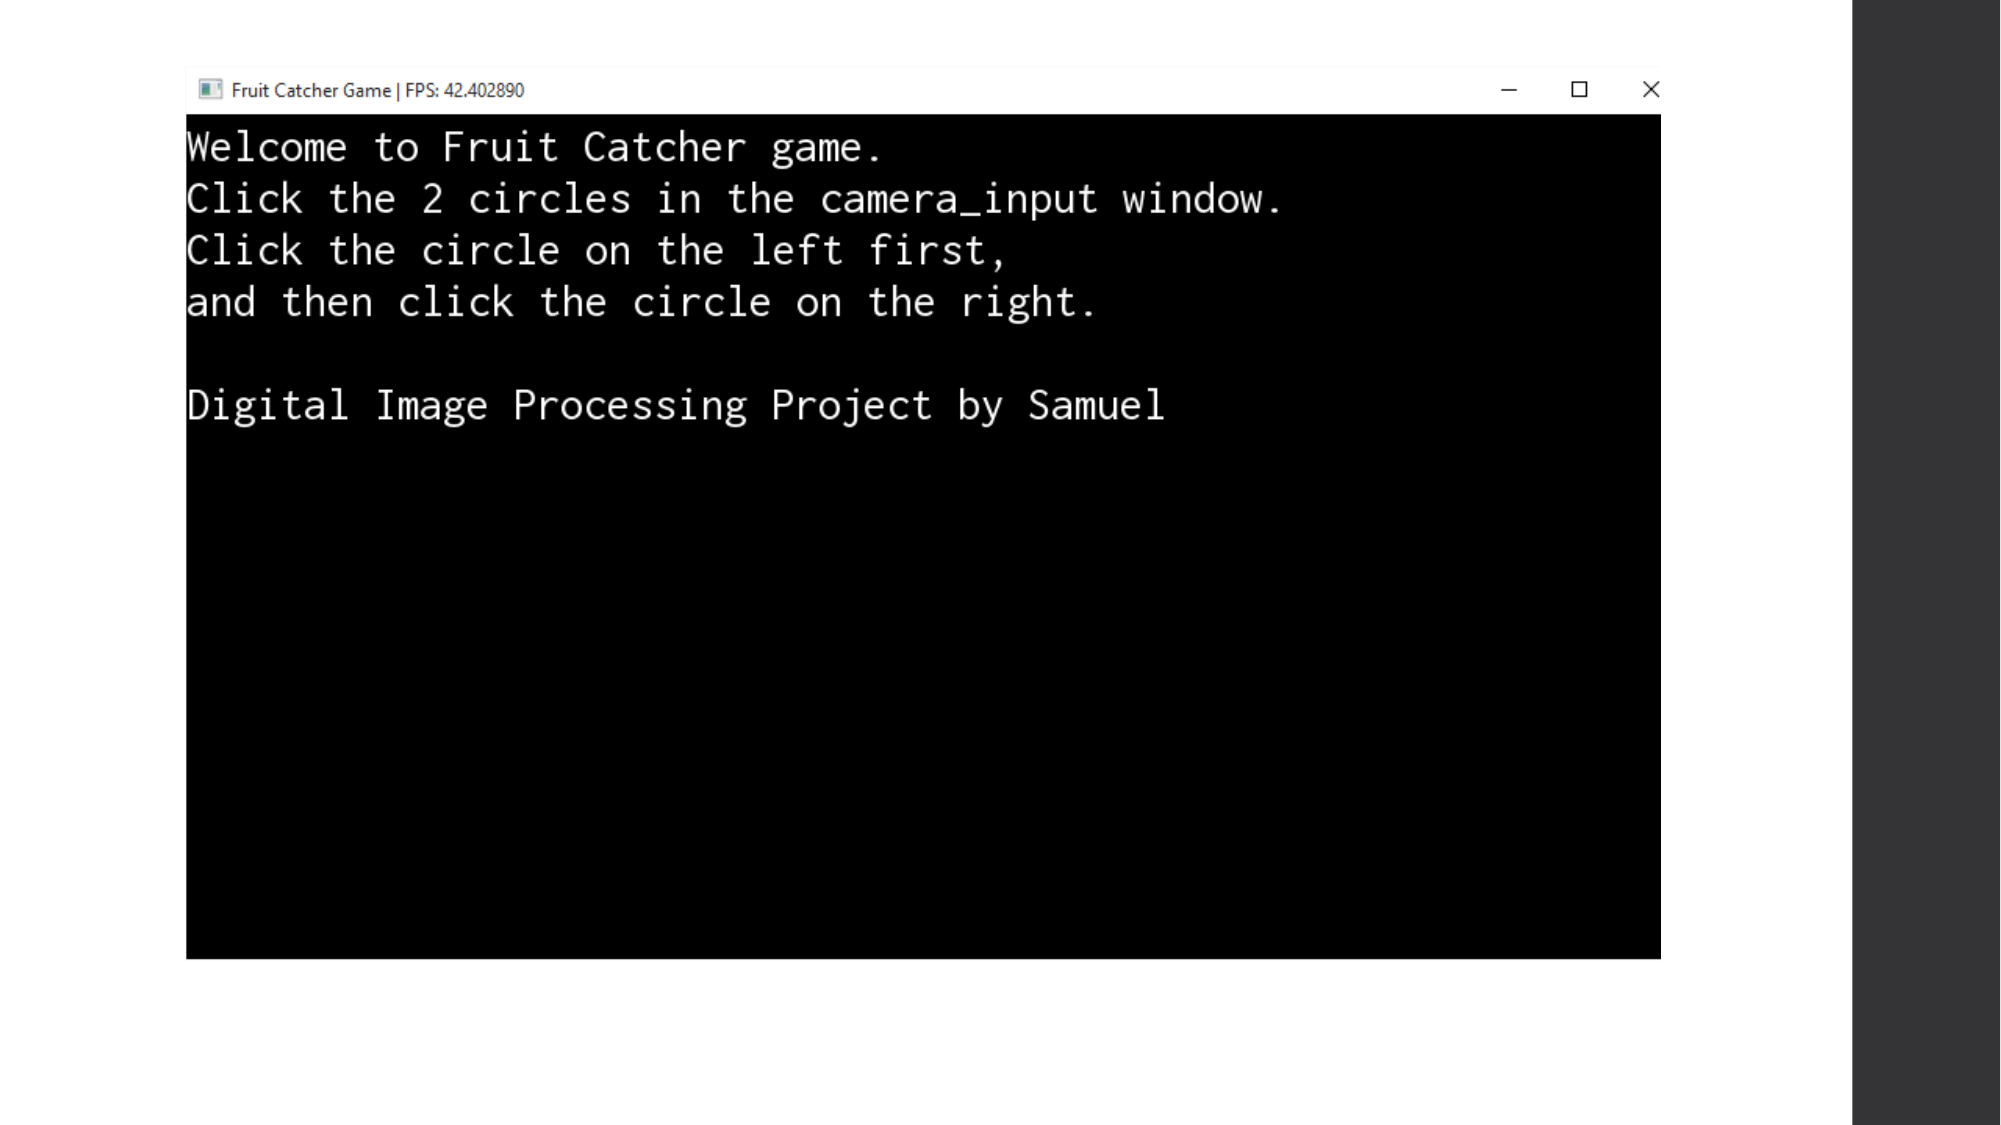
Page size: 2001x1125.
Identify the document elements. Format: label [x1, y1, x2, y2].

picture [185, 66, 1662, 961]
